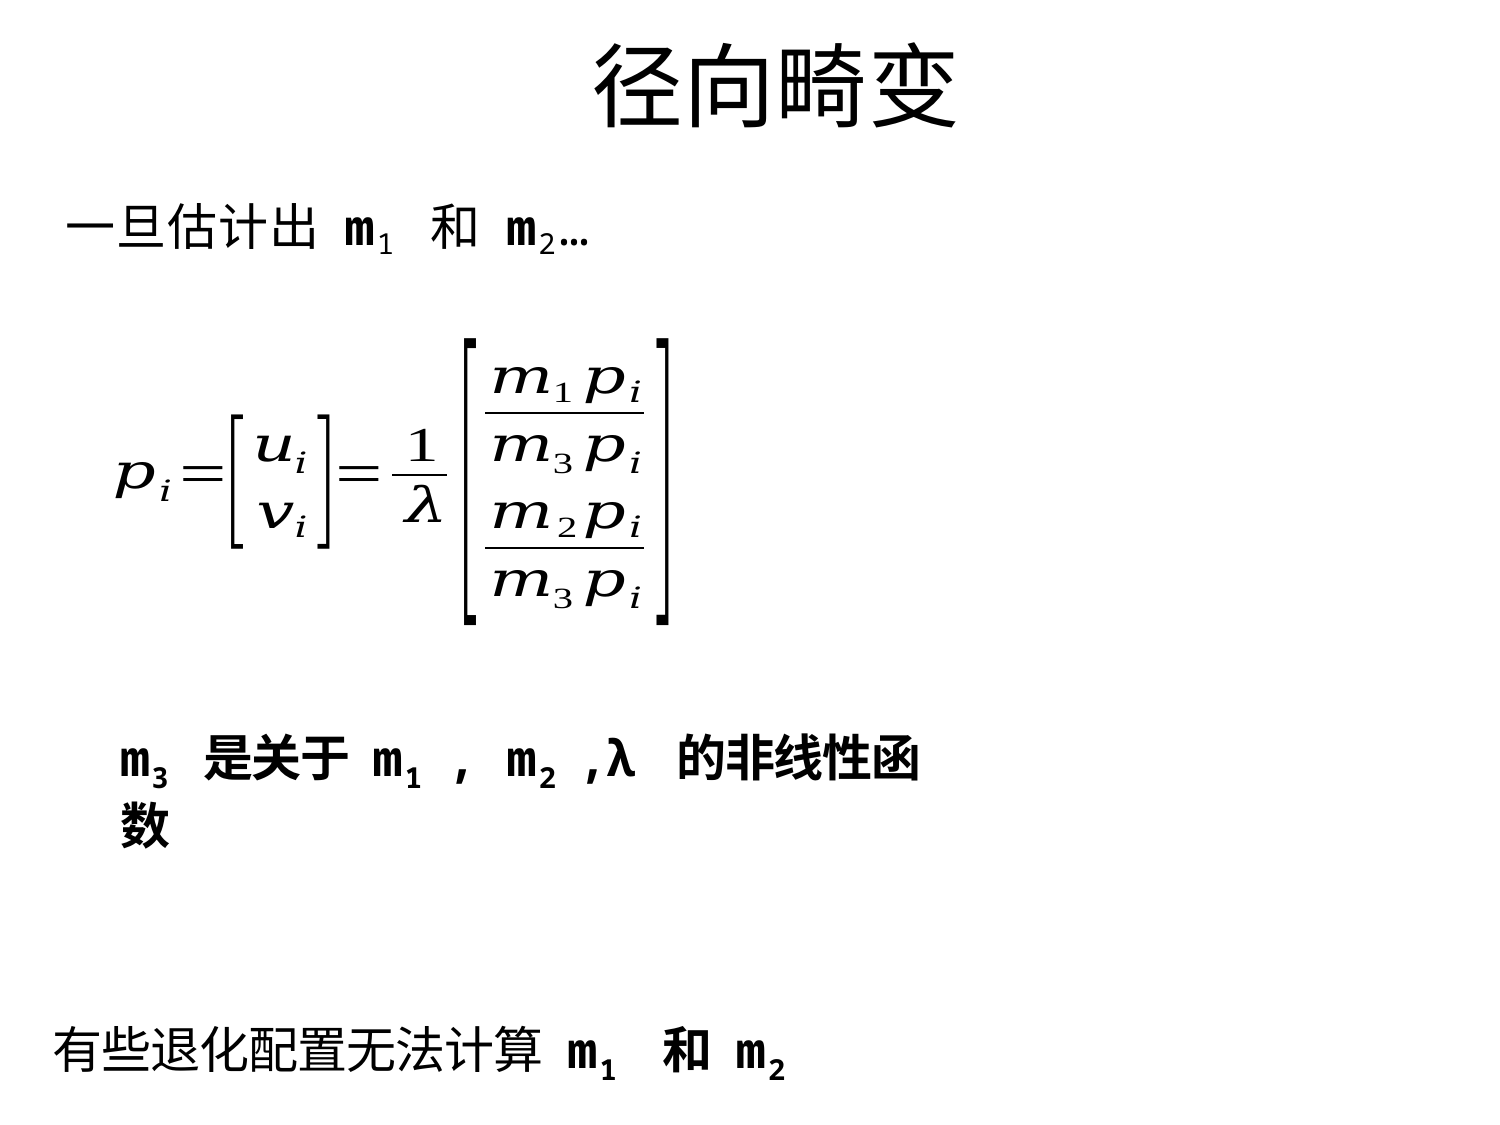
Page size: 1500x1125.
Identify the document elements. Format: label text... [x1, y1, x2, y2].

text_box m3 是关于 m1 , m2 ,λ 的非线性函数 [117, 723, 967, 855]
text_box 一旦估计出 m1 和 m2… [62, 193, 1080, 261]
title 径向畸变 [426, 26, 1123, 217]
text_box 有些退化配置无法计算 m1 和 m2 [50, 1016, 1494, 1087]
